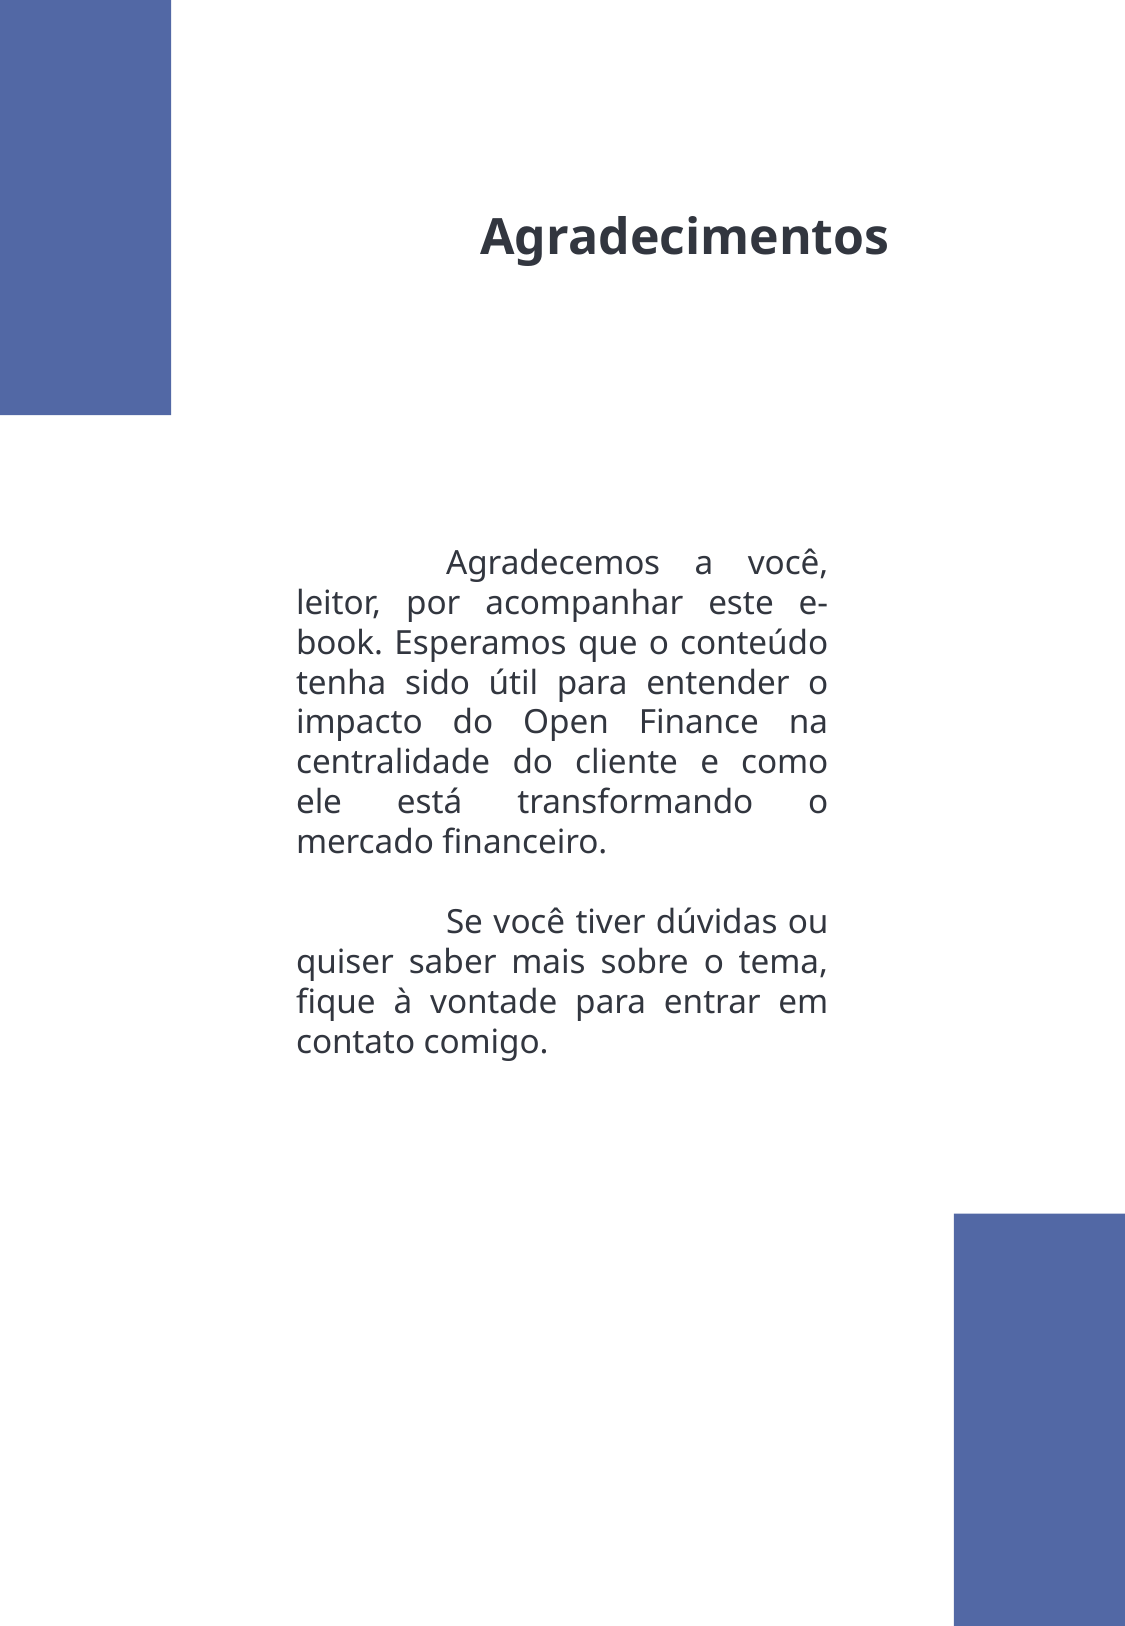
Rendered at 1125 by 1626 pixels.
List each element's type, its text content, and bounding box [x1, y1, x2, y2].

text_box Agradecemos a você, leitor, por acompanhar este e-book. Esperamos que o conteúdo tenha sido útil para entender o impacto do Open Finance na centralidade do cliente e como ele está transformando o mercado financeiro. Se você tiver dúvidas ou quiser saber mais sobre o tema, fique à vontade para entrar em contato comigo. [281, 533, 844, 1068]
text_box Agradecimentos [403, 197, 966, 273]
